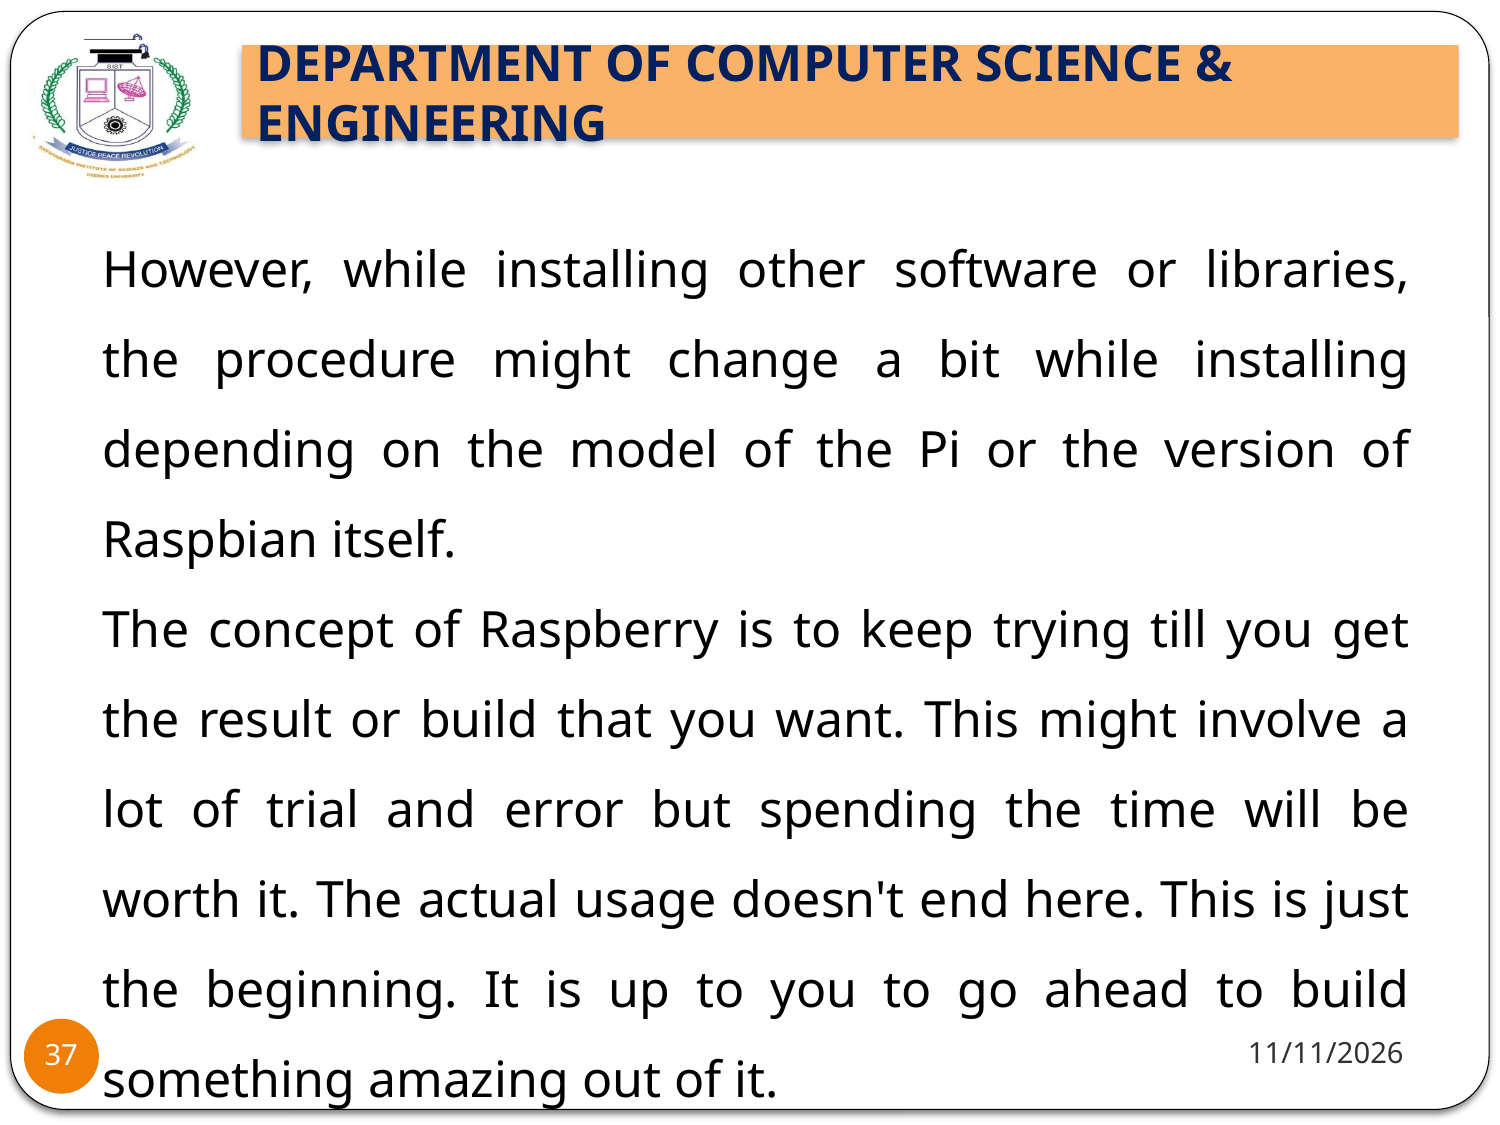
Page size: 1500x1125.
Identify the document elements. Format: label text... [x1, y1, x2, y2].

text_box However, while installing other software or libraries, the procedure might change a bit while installing depending on the model of the Pi or the version of Raspbian itself. The concept of Raspberry is to keep trying till you get the result or build that you want. This might involve a lot of trial and error but spending the time will be worth it. The actual usage doesn't end here. This is just the beginning. It is up to you to go ahead to build something amazing out of it. [87, 199, 1425, 1115]
picture [29, 30, 200, 182]
slide_number 37 [23, 1018, 87, 1094]
